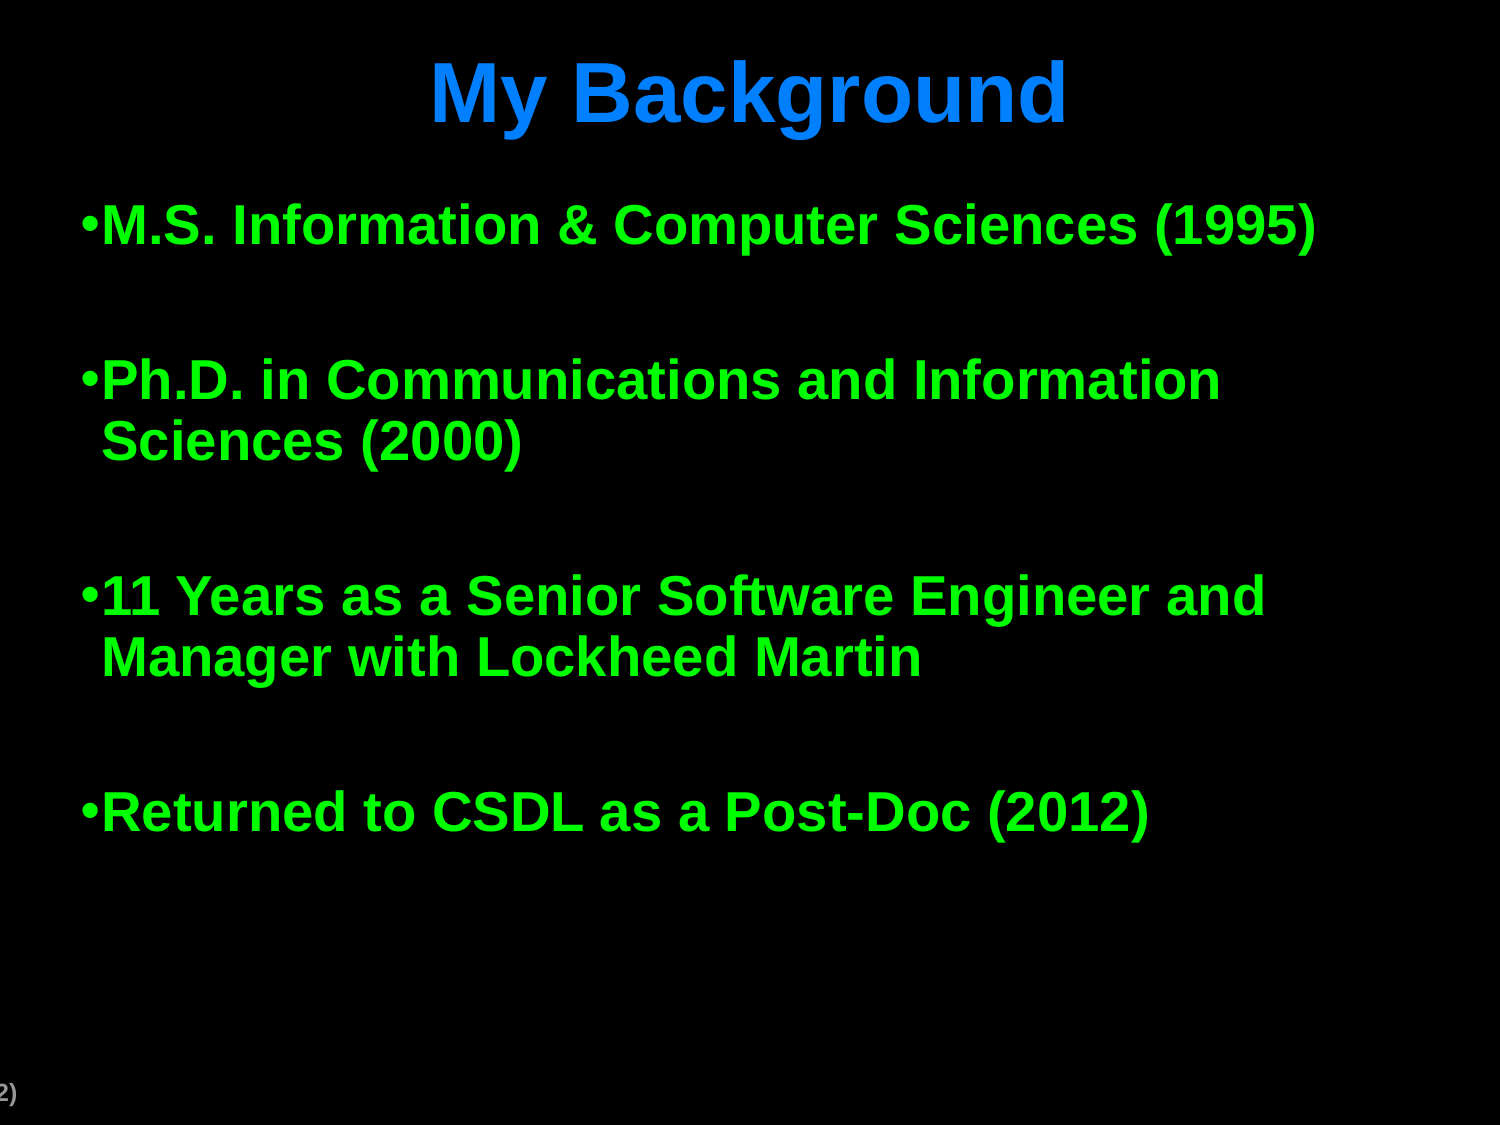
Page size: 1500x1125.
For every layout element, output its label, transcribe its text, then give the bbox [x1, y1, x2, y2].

list M.S. Information & Computer Sciences (1995) Ph.D. in Communications and Information Sciences (2000) 11 Years as a Senior Software Engineer and Manager with Lockheed Martin Returned to CSDL as a Post-Doc (2012) [60, 185, 1452, 1037]
title My Background [0, 24, 1500, 166]
